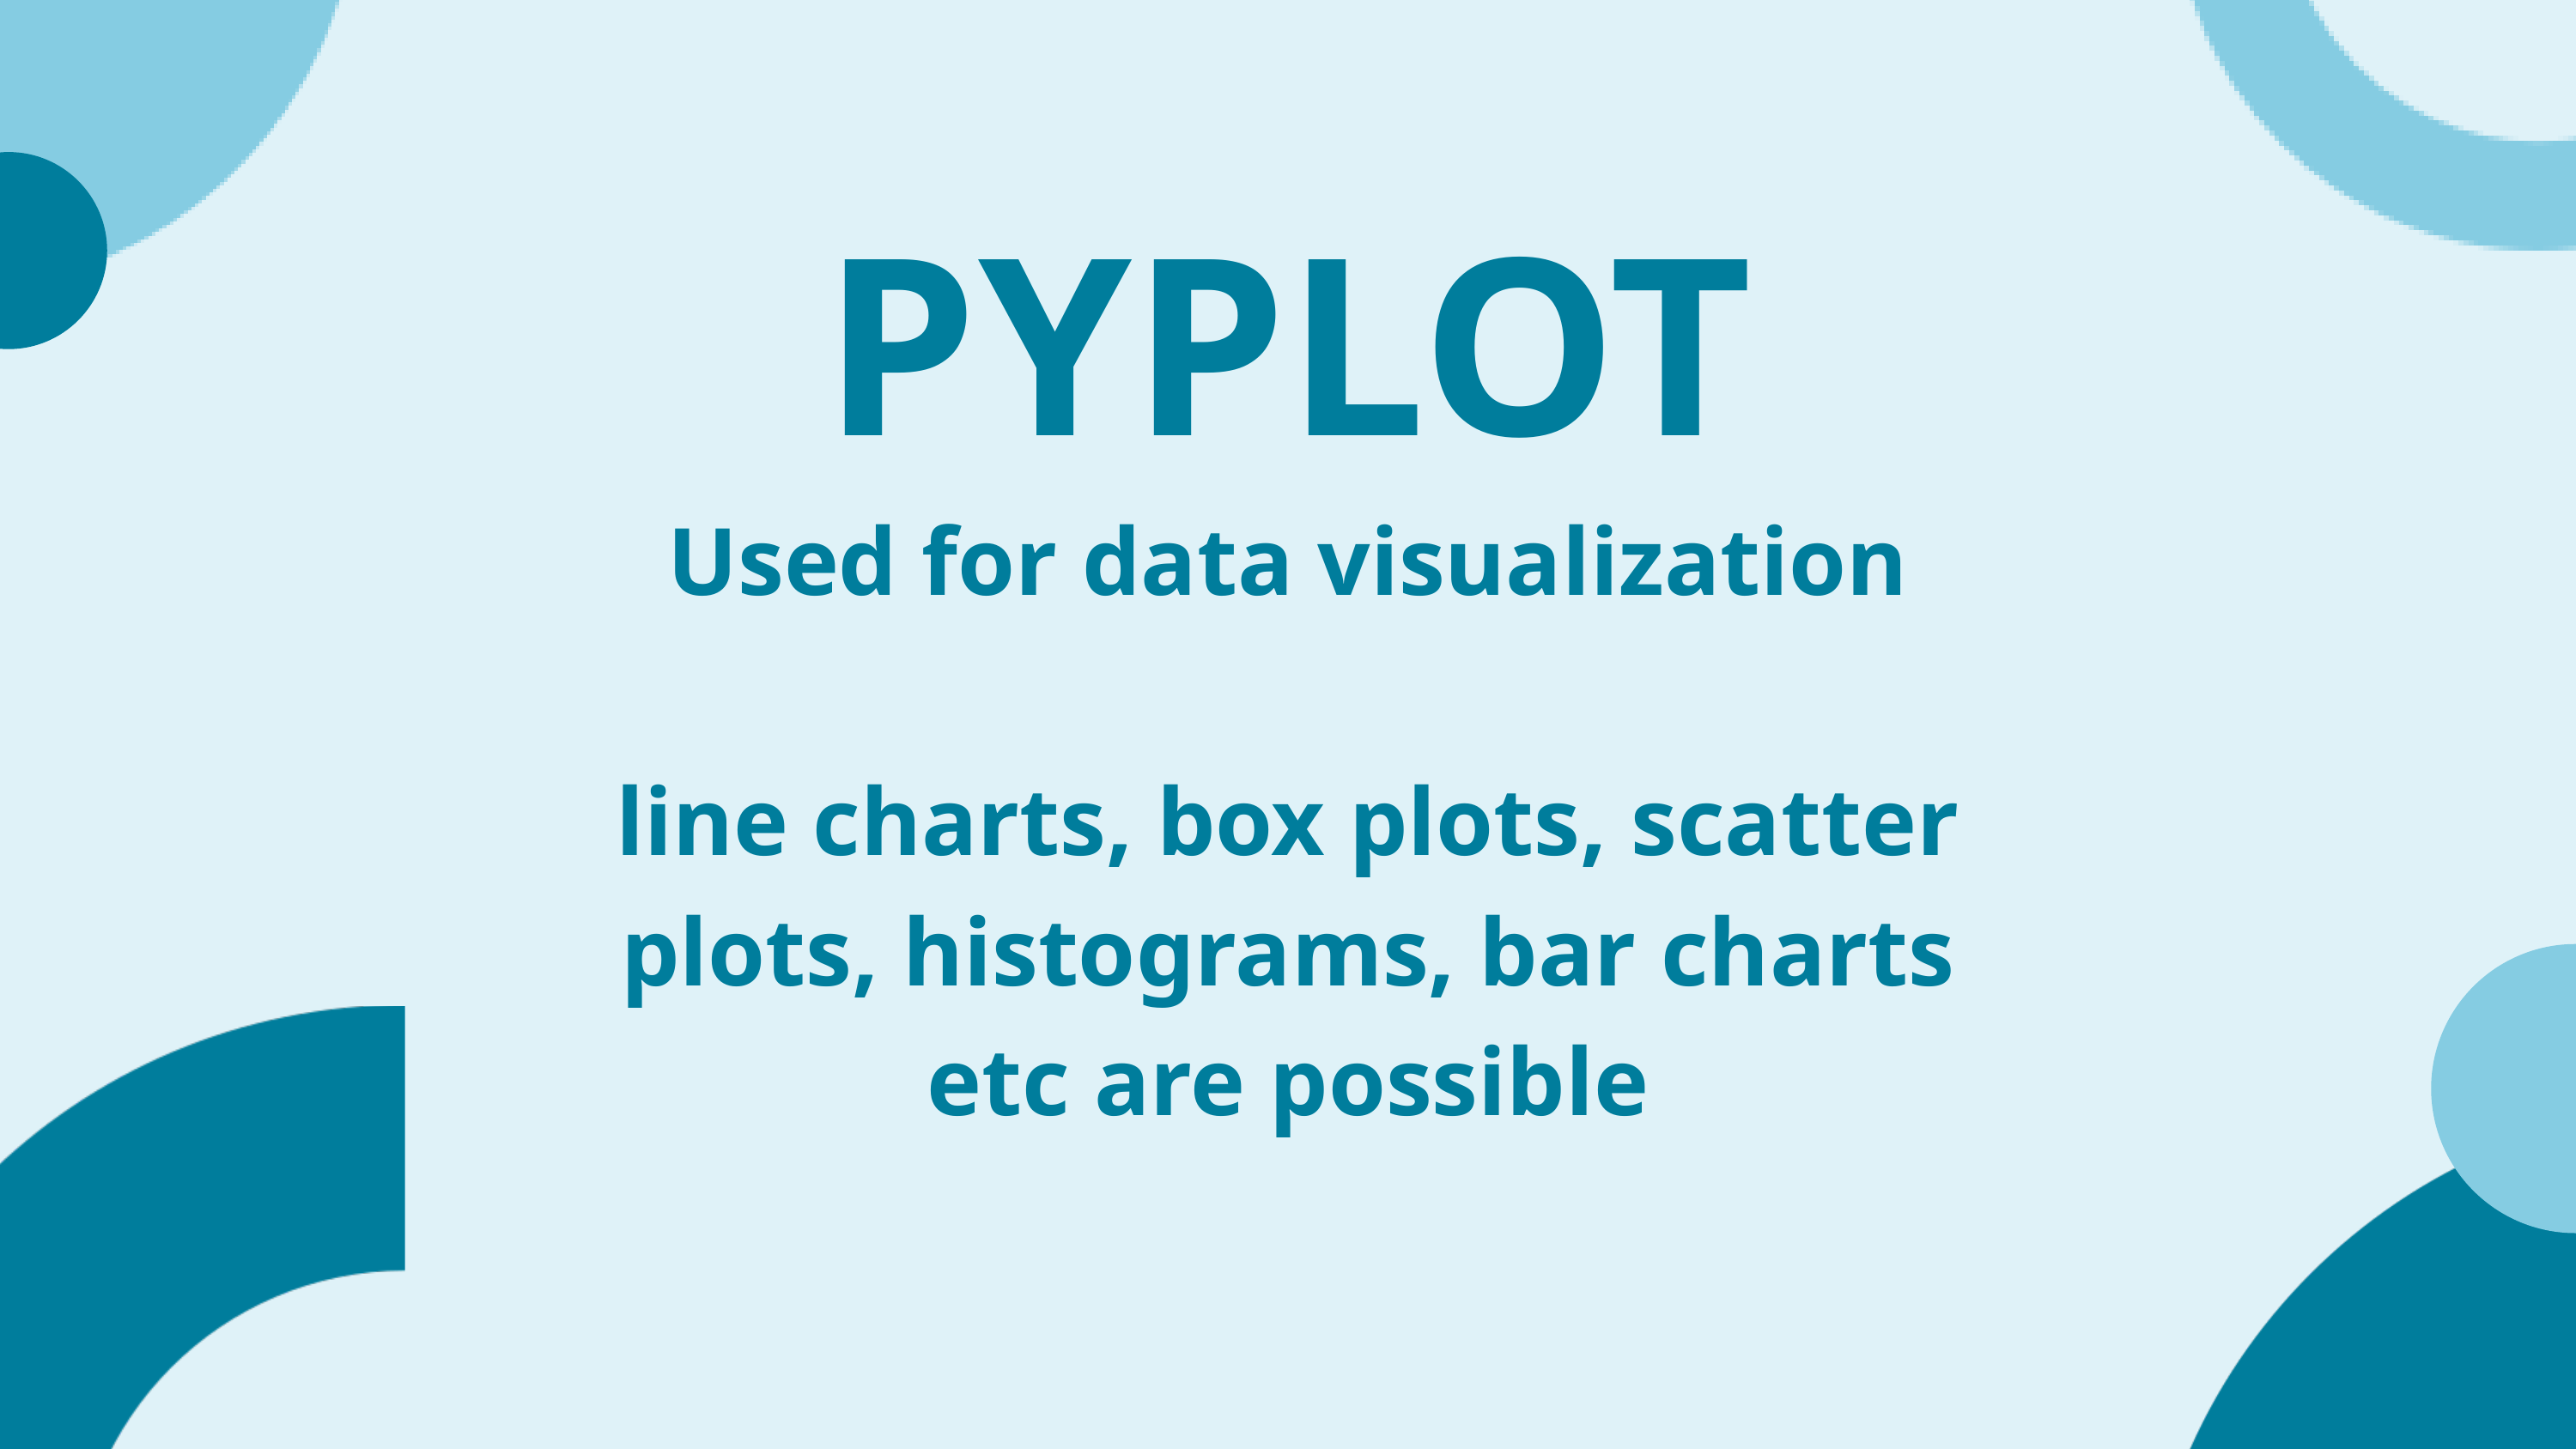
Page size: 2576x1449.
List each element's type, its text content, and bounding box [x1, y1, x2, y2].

text_box PYPLOT [258, 233, 2318, 486]
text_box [2431, 943, 2576, 1234]
text_box [0, 1006, 405, 1449]
text_box [0, 0, 357, 290]
text_box [2175, 0, 2576, 251]
text_box [2141, 1104, 2576, 1449]
text_box Used for data visualization line charts, box plots, scatter plots, histograms, bar charts etc are possible [568, 483, 2008, 1135]
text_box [0, 151, 107, 349]
